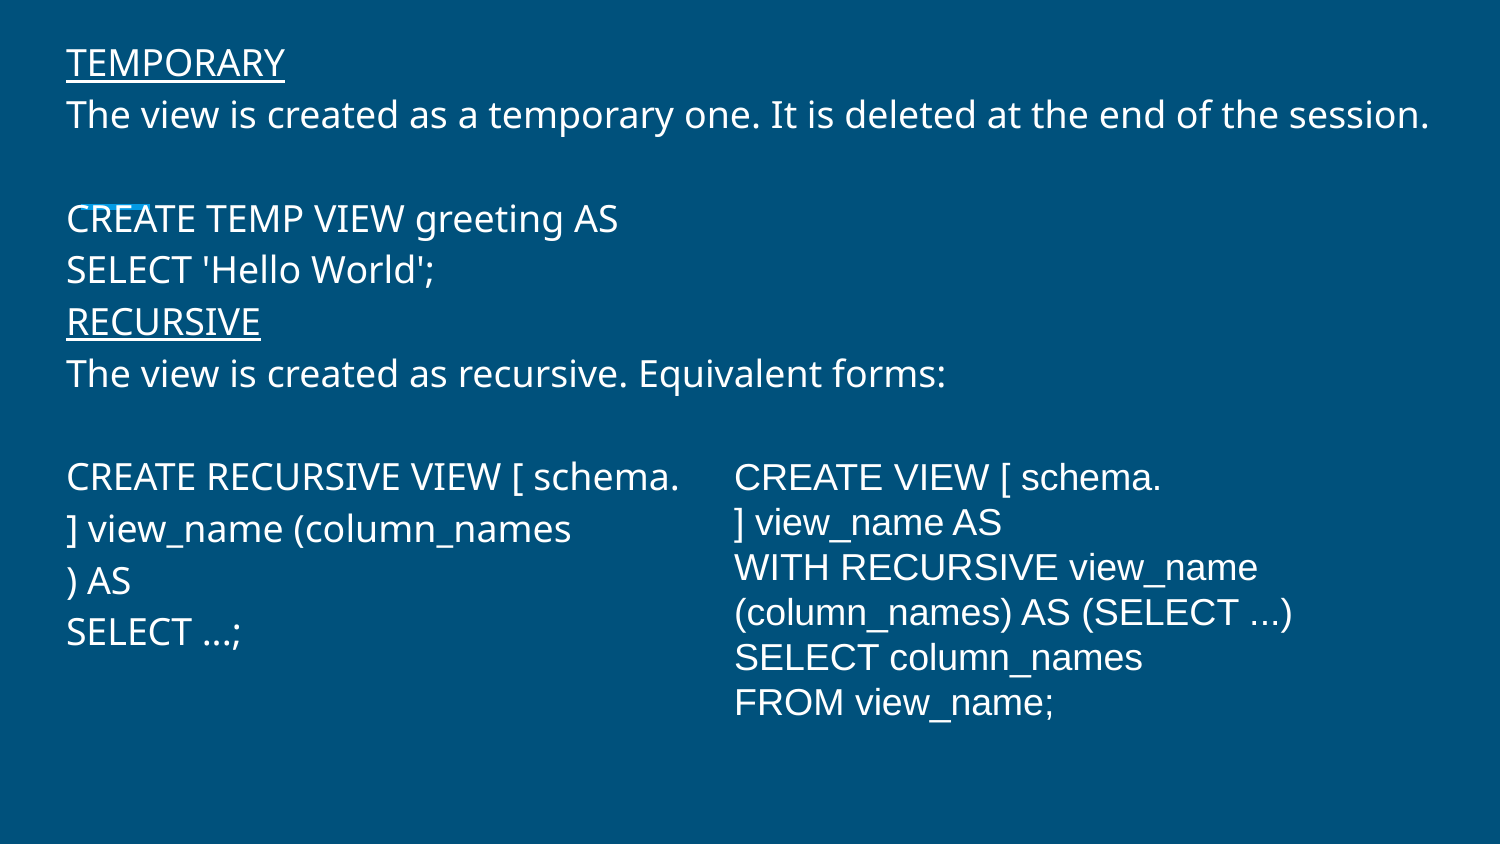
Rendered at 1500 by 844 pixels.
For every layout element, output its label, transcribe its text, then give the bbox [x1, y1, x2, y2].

text_box CREATE VIEW [ schema. ] view_name AS WITH RECURSIVE view_name (column_names) AS (SELECT ...) SELECT column_names FROM view_name; [719, 438, 1483, 808]
list TEMPORARY The view is created as a temporary one. It is deleted at the end of the session. CREATE TEMP VIEW greeting AS SELECT 'Hello World'; RECURSIVE The view is created as recursive. Equivalent forms: CREATE RECURSIVE VIEW [ schema. ] view_name (column_names ) AS SELECT ...; [51, 17, 1449, 835]
